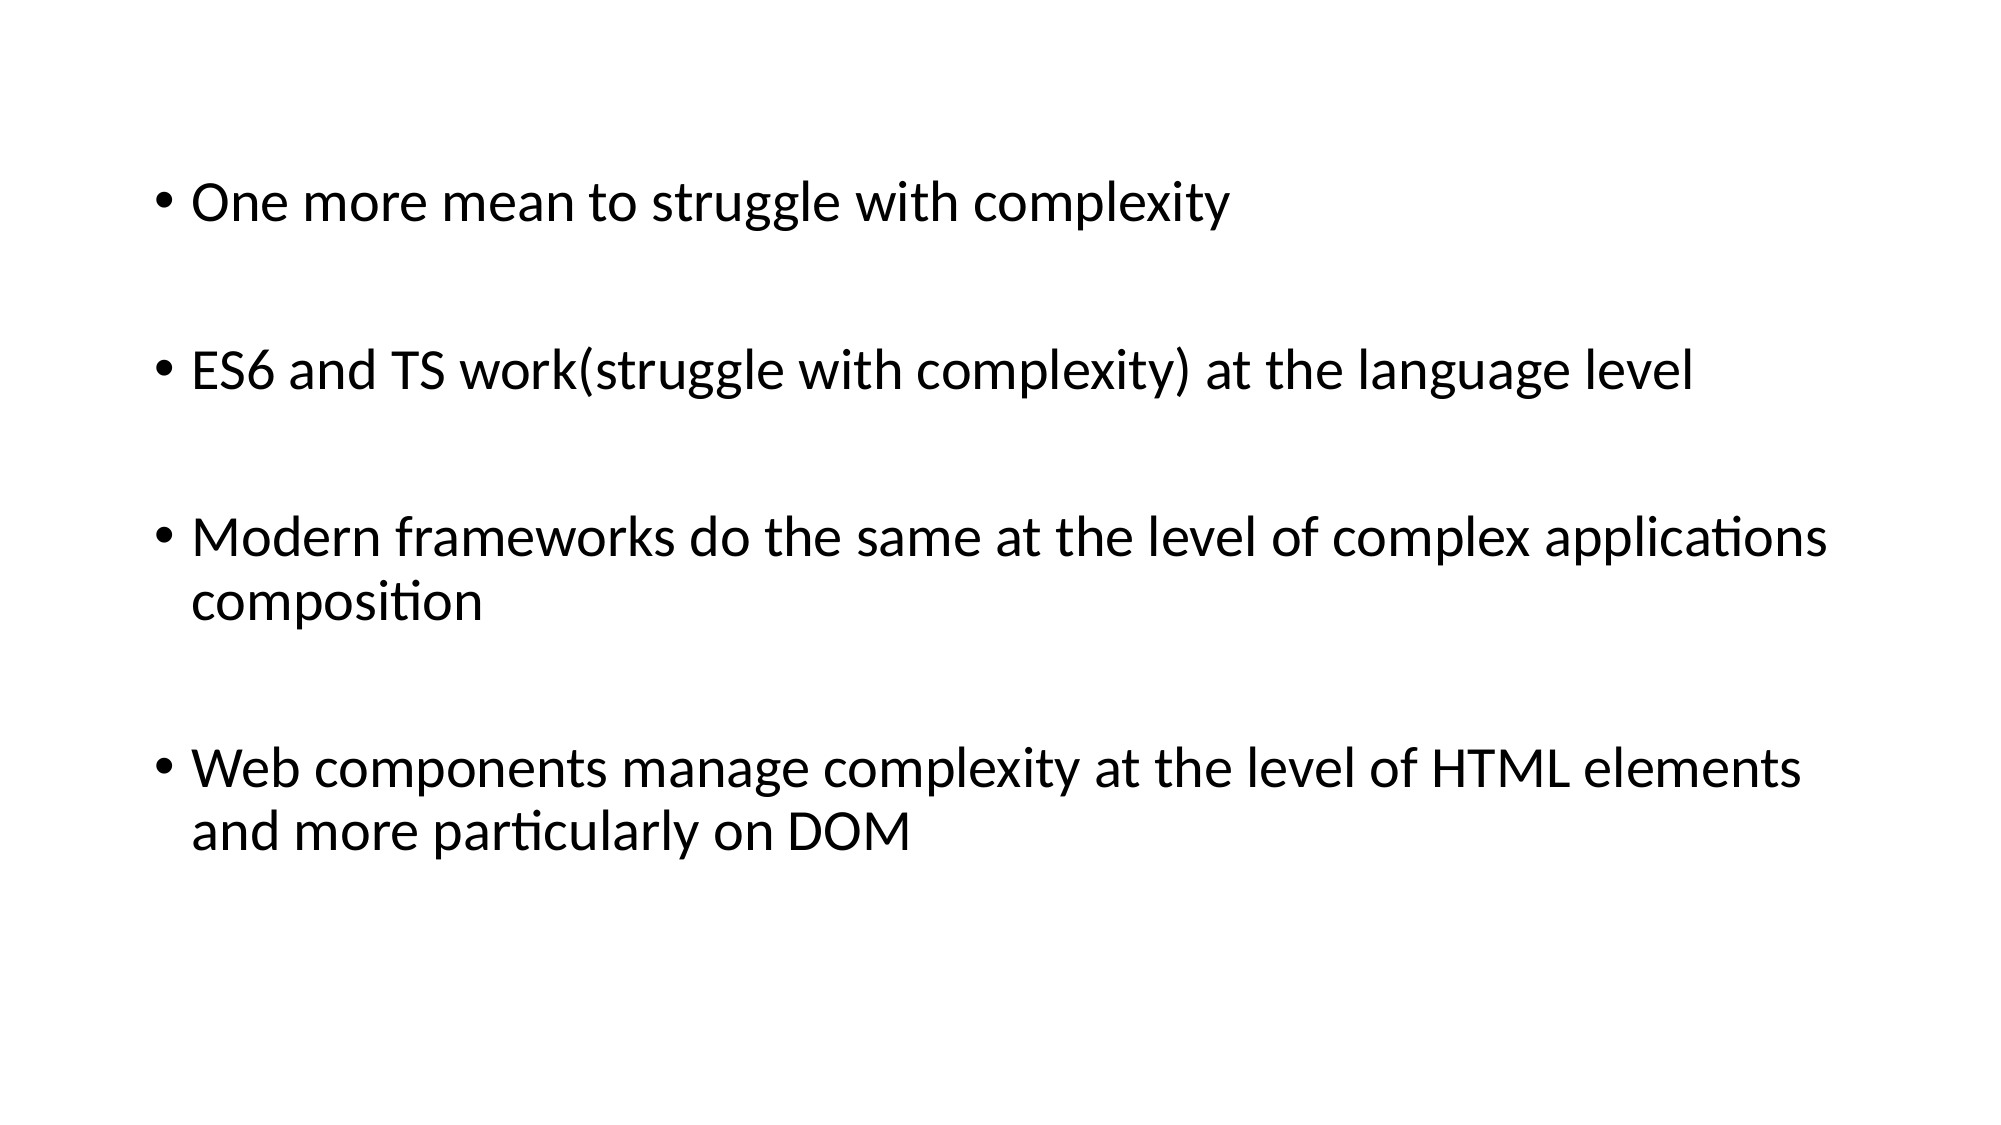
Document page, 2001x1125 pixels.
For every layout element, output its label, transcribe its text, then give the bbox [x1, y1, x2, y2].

list One more mean to struggle with complexity ES6 and TS work(struggle with complexity) at the language level Modern frameworks do the same at the level of complex applications composition Web components manage complexity at the level of HTML elements and more particularly on DOM [139, 163, 1865, 931]
